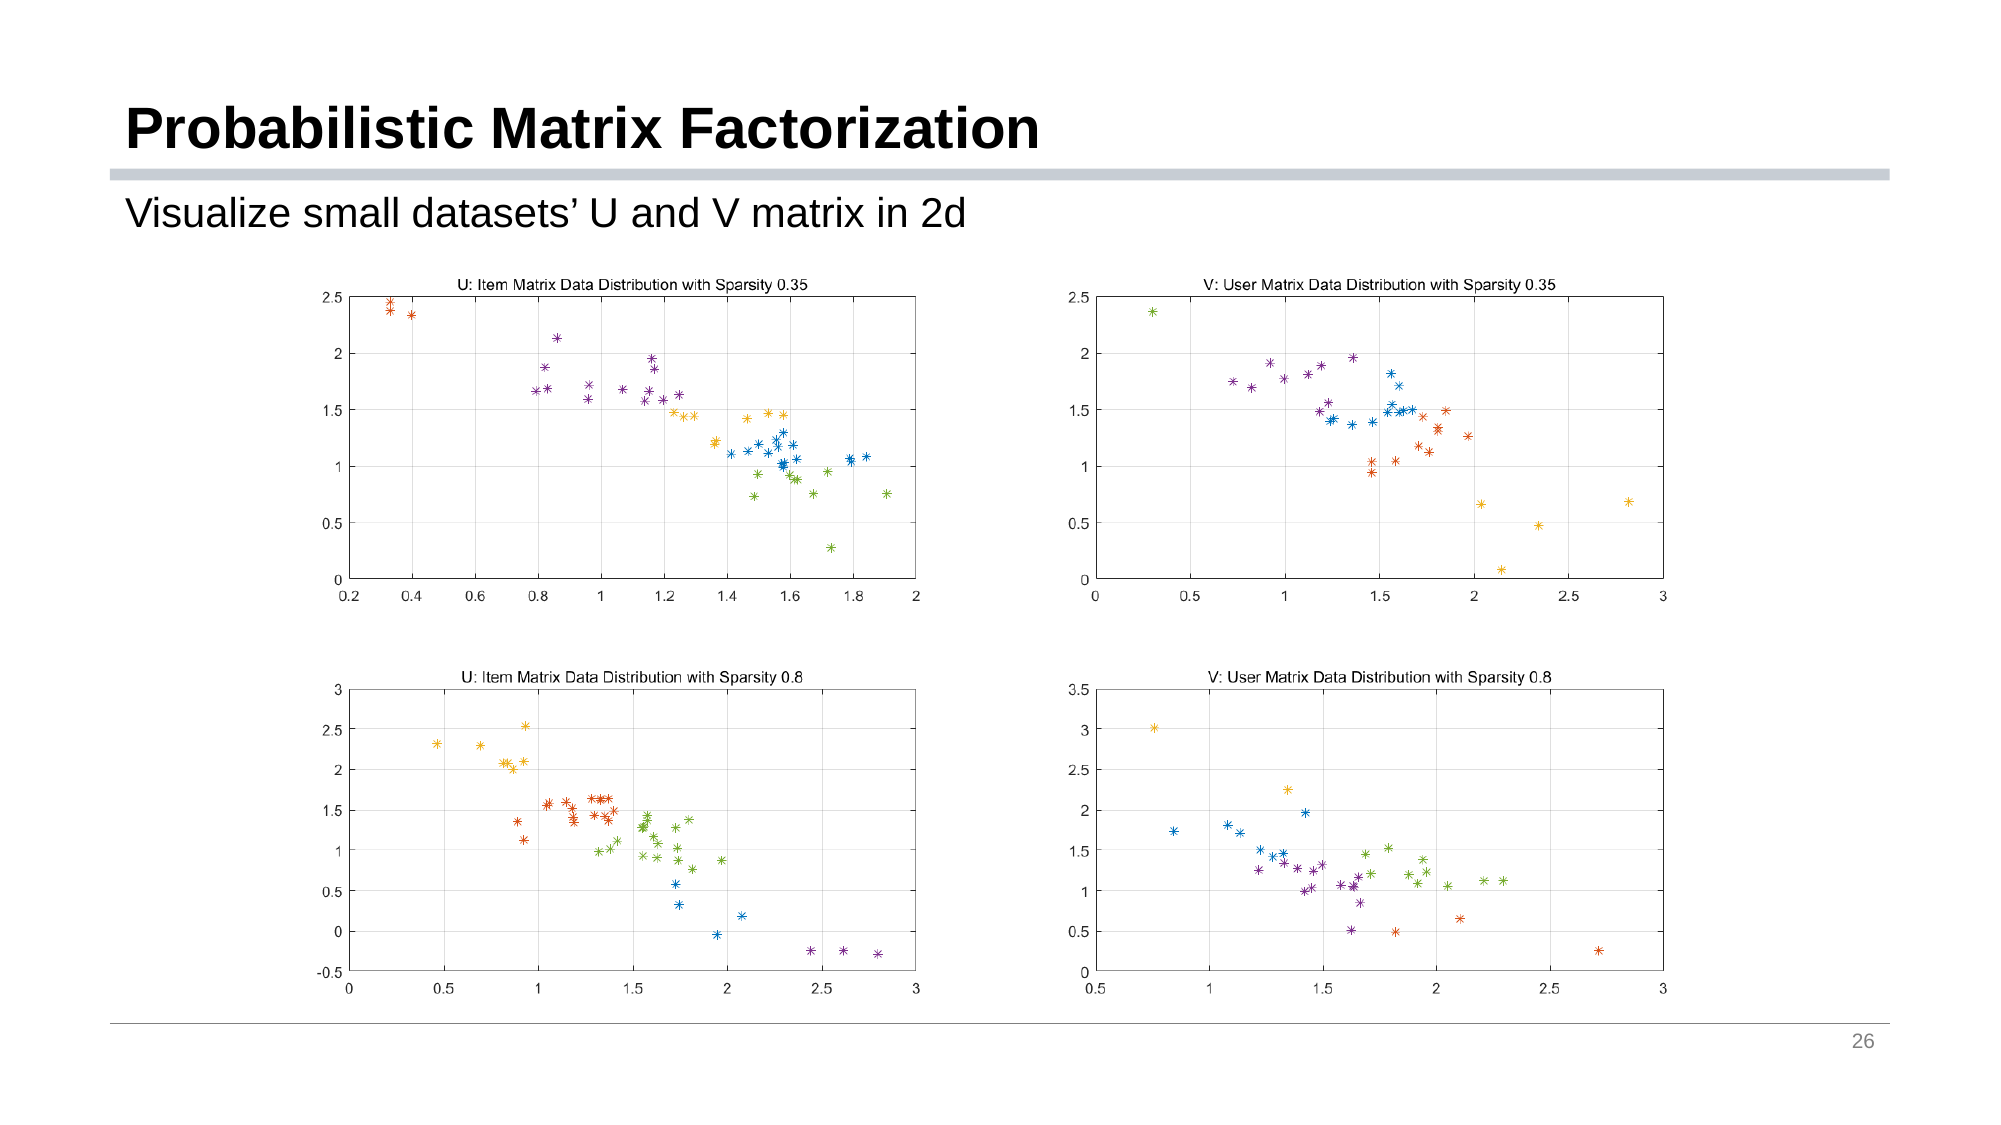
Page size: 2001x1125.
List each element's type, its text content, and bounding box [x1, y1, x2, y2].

list Visualize small datasets’ U and V matrix in 2d [109, 184, 1890, 1008]
slide_number ‹#› [1412, 1022, 1890, 1057]
title Probabilistic Matrix Factorization [109, 0, 1890, 169]
picture [303, 271, 1696, 1009]
